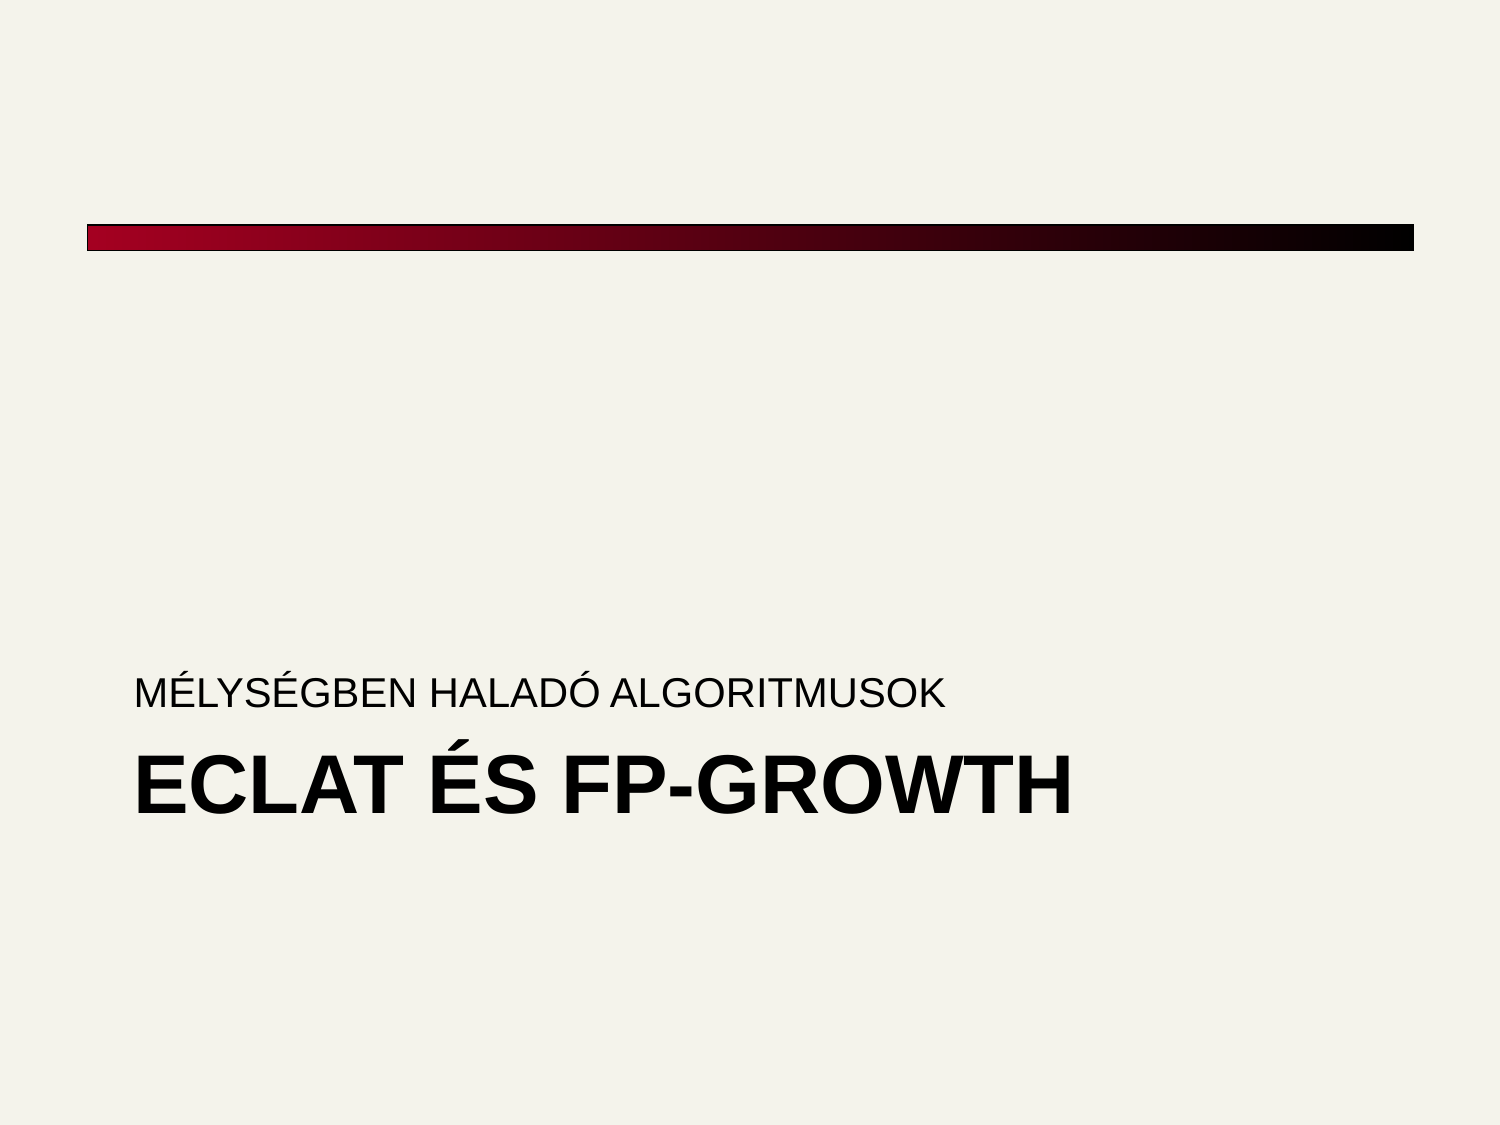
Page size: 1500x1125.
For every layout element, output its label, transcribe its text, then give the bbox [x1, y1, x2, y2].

list MÉLYSÉGBEN HALADÓ ALGORITMUSOK [118, 476, 1394, 723]
title ECLAT és FP-GROWTH [118, 723, 1394, 947]
